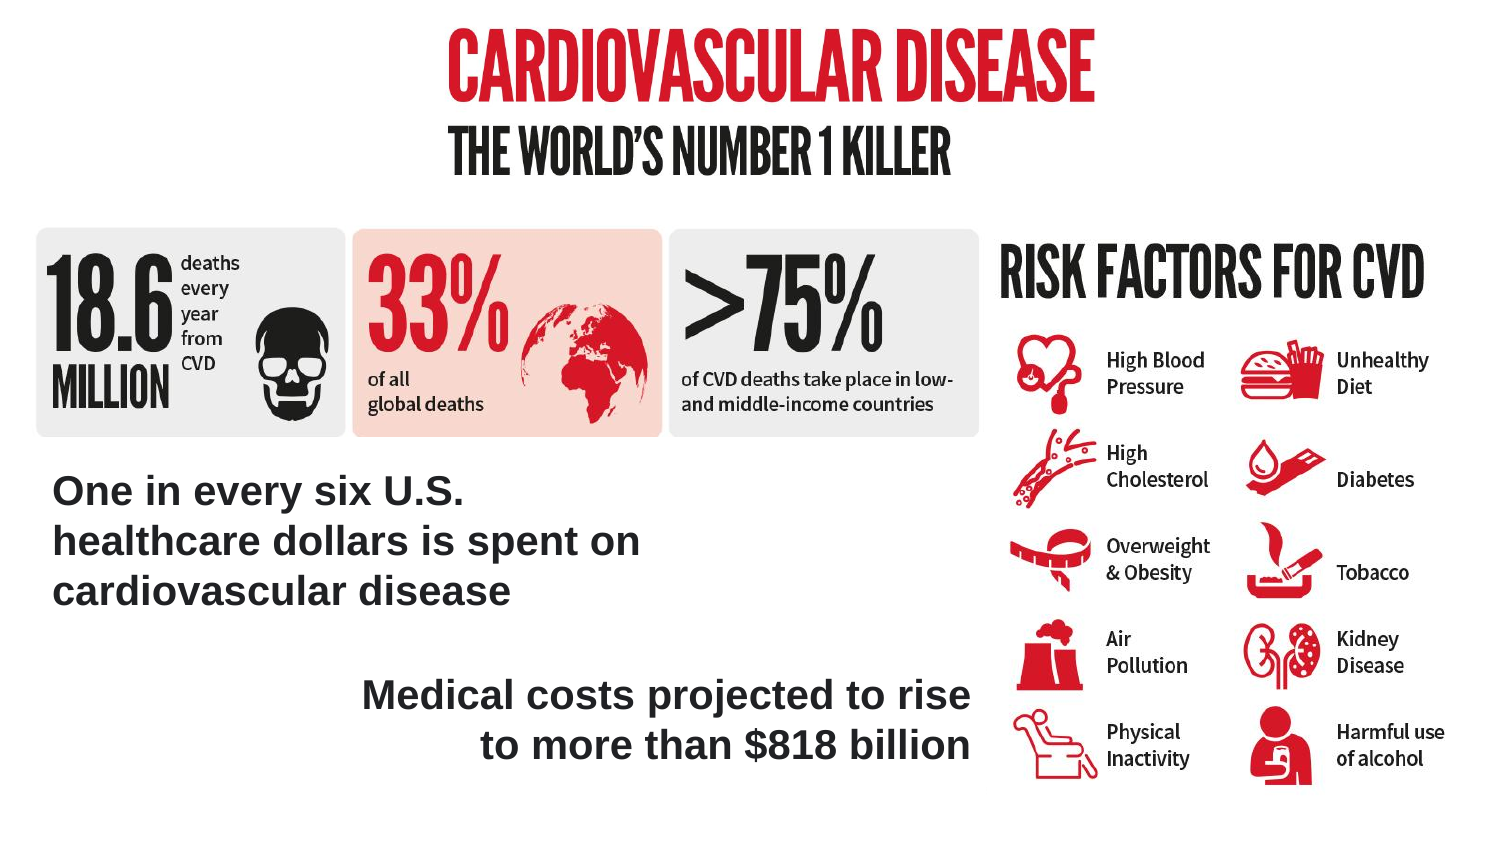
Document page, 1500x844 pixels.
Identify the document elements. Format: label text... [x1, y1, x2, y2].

picture [25, 215, 1480, 806]
picture [402, 12, 1229, 190]
text_box Medical costs projected to rise to more than $818 billion [330, 652, 981, 783]
text_box One in every six U.S. healthcare dollars is spent on cardiovascular disease [37, 448, 672, 629]
